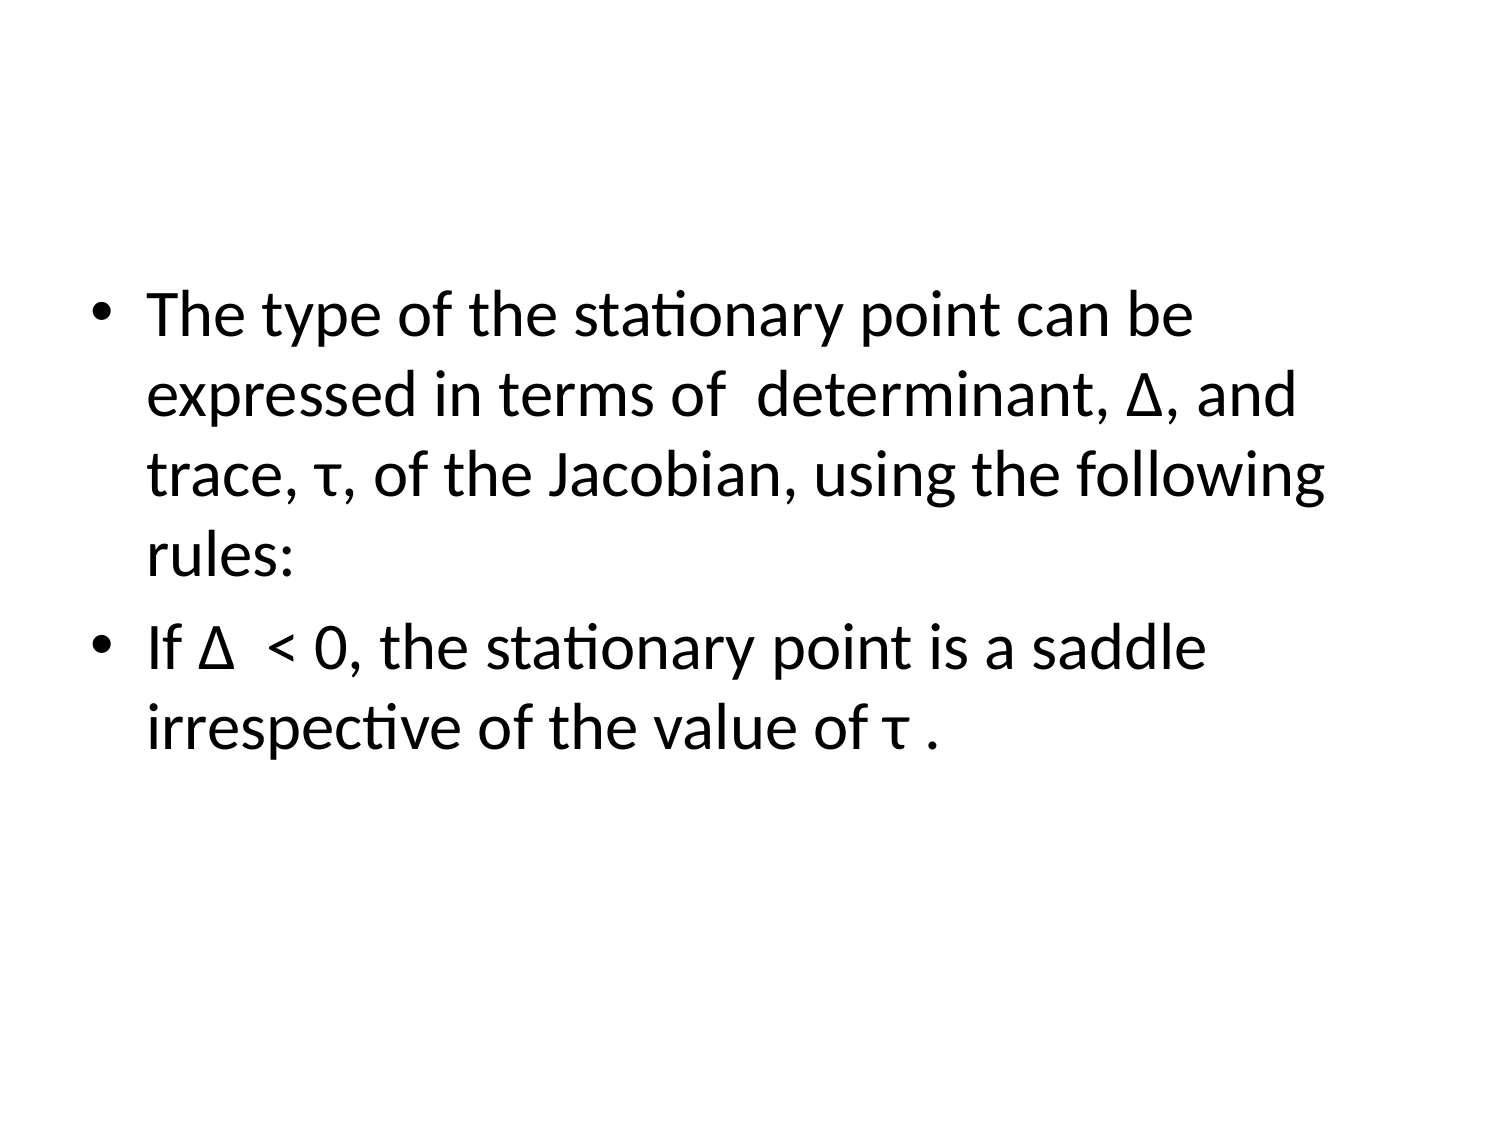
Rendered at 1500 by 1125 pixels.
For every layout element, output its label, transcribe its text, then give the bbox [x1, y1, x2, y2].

list The type of the stationary point can be expressed in terms of determinant, Δ, and trace, τ, of the Jacobian, using the following rules: If Δ < 0, the stationary point is a saddle irrespective of the value of τ . [75, 262, 1425, 1005]
